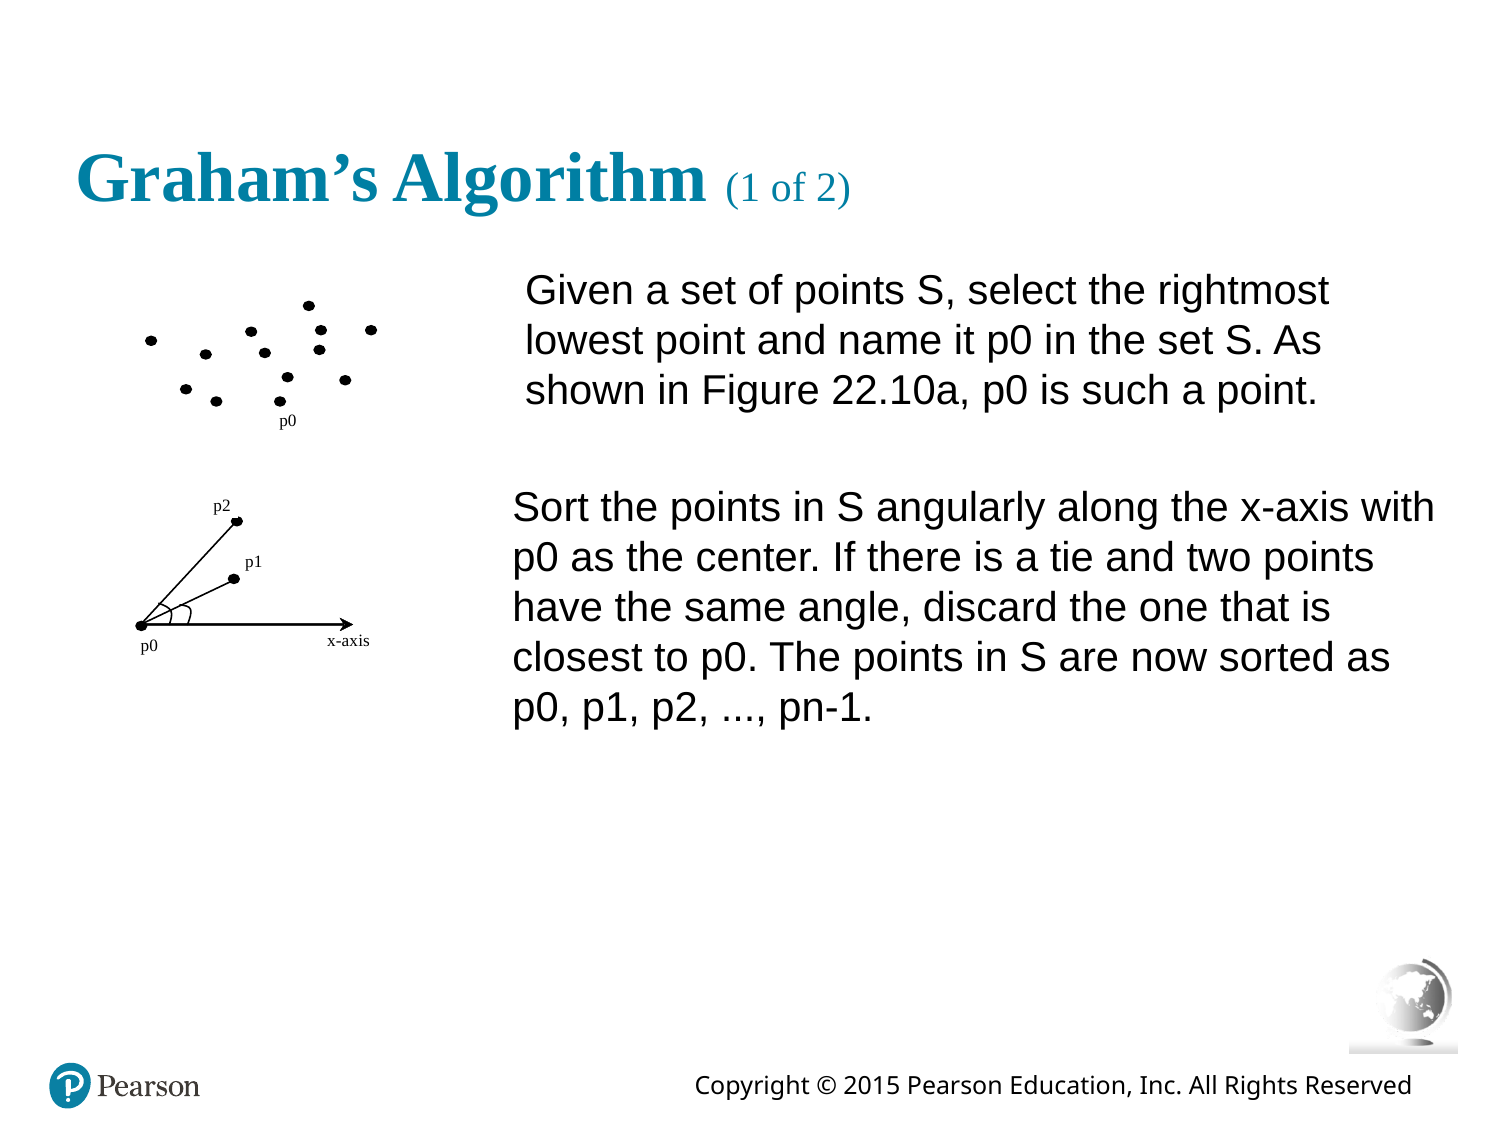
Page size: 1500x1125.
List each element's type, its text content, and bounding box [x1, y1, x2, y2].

picture [87, 496, 393, 671]
picture [112, 273, 418, 448]
title Graham’s Algorithm (1 of 2) [75, 35, 1425, 216]
picture [1349, 955, 1458, 1054]
list Sort the points in S angularly along the x-axis with p0 as the center. If there is a tie and two points have the same angle, discard the one that is closest to p0. The points in S are now sorted as p0, p1, p2, ..., pn-1. [512, 480, 1450, 788]
list Given a set of points S, select the rightmost lowest point and name it p0 in the set S. As shown in Figure 22.10a, p0 is such a point. [525, 262, 1438, 413]
